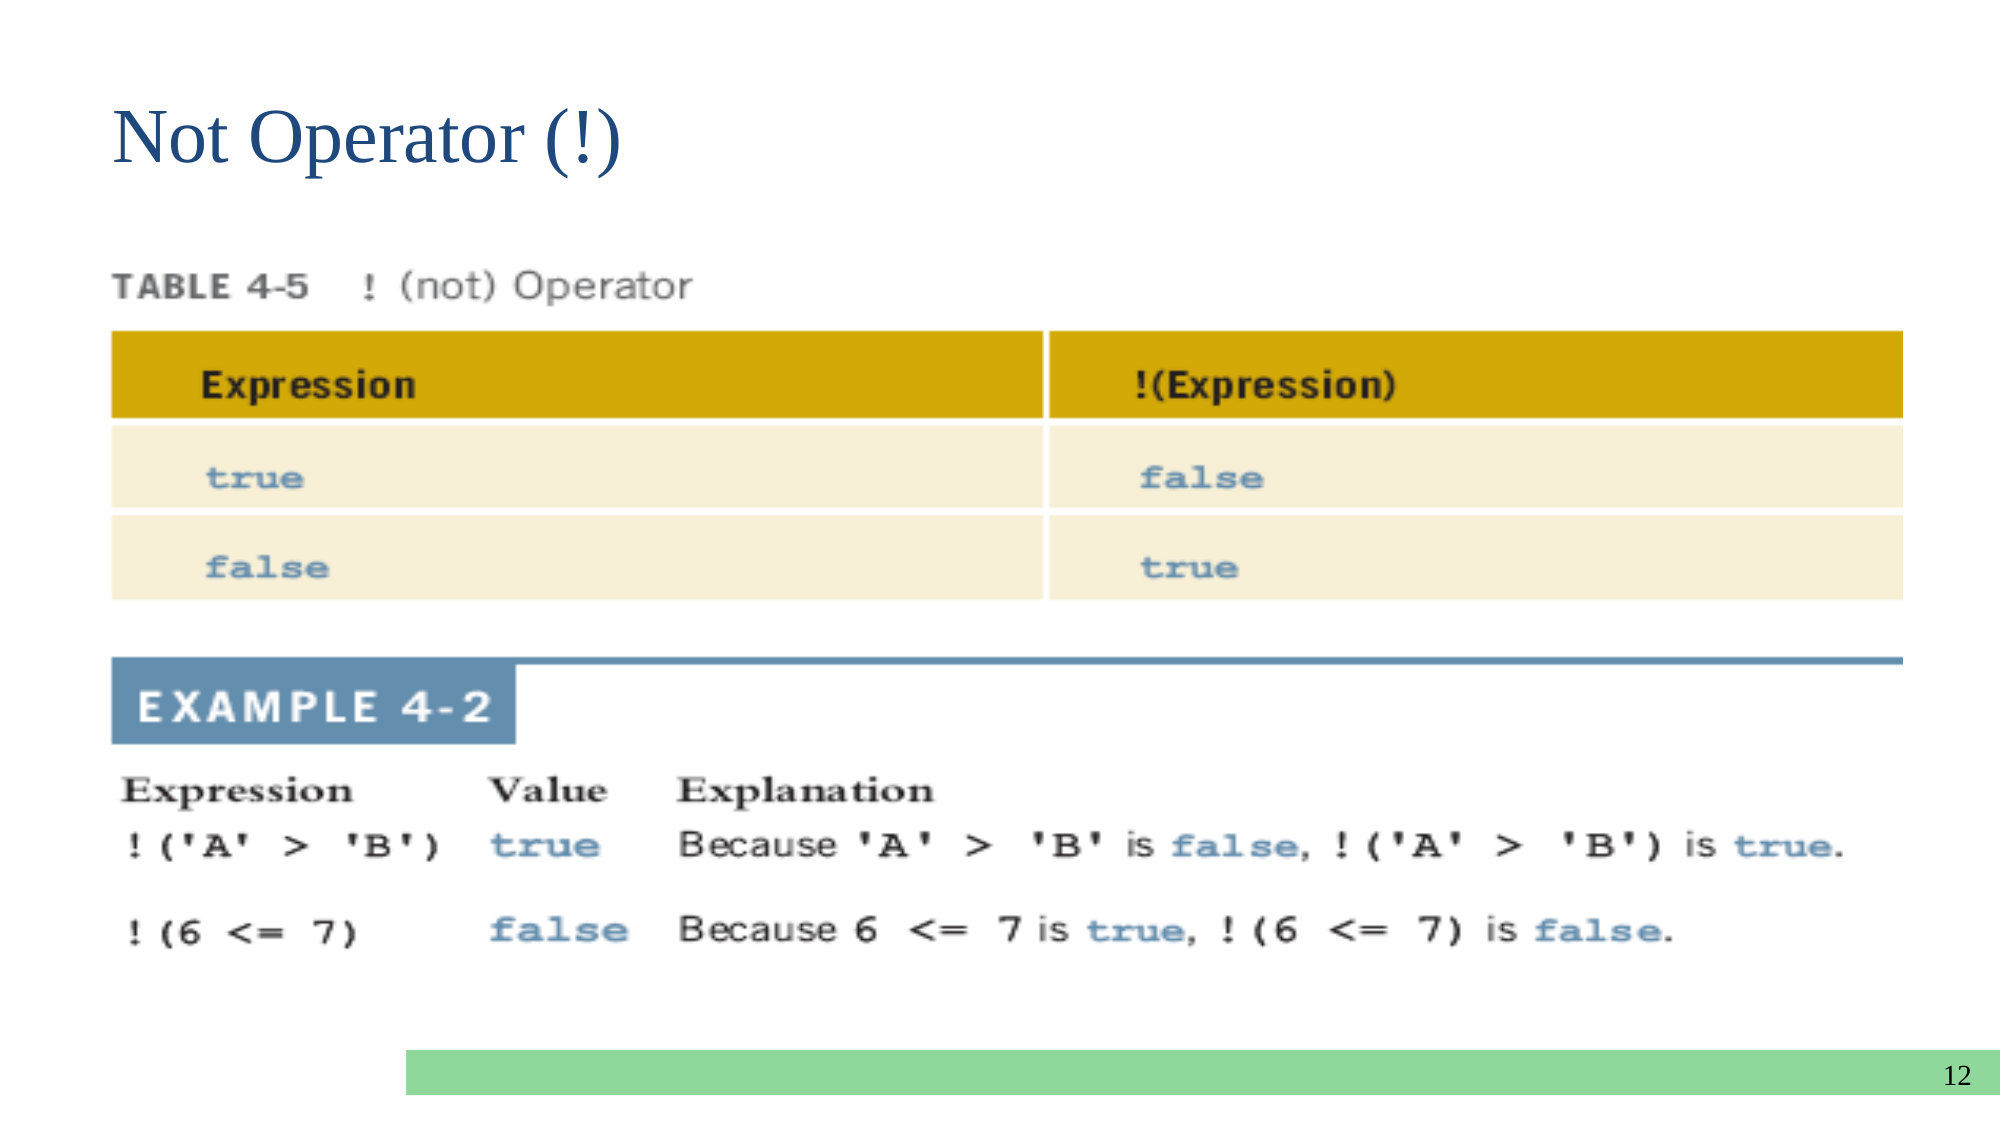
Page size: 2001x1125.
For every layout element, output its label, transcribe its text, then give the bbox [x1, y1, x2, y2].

picture [97, 262, 1903, 979]
slide_number 12 [1674, 1036, 1988, 1112]
title Not Operator (!) [97, 87, 1903, 188]
